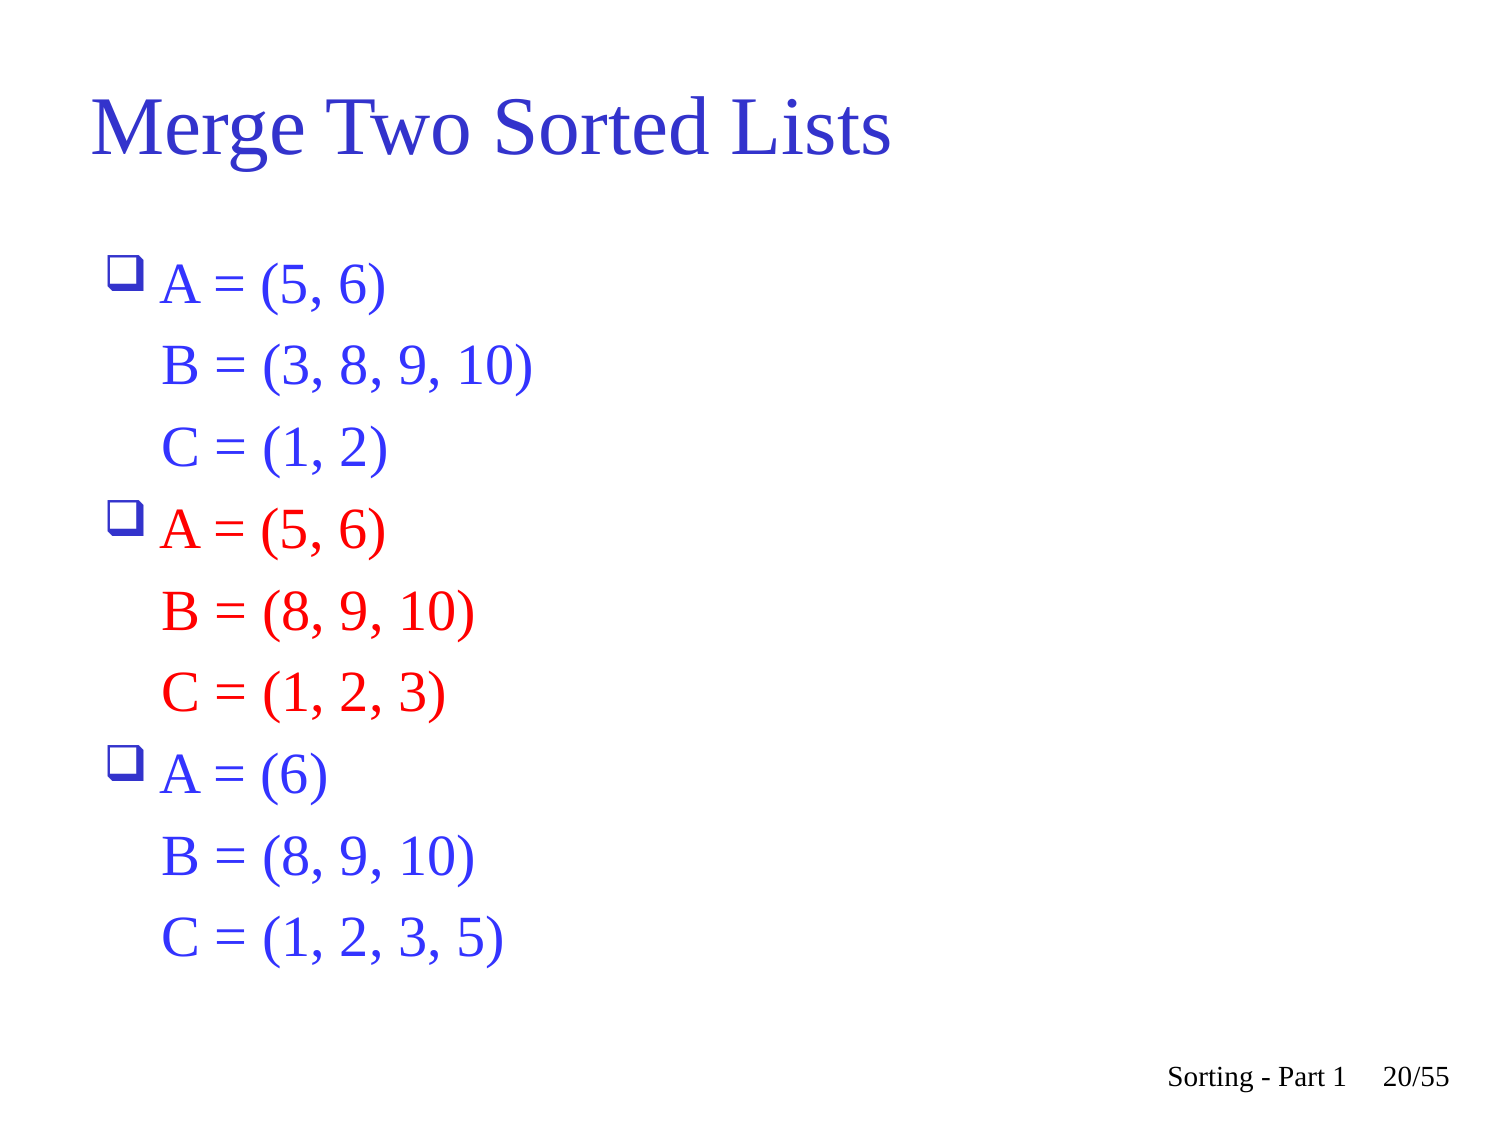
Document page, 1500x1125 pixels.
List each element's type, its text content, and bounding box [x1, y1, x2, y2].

footer Sorting - Part 1 [887, 1049, 1363, 1125]
title Merge Two Sorted Lists [75, 45, 1425, 197]
slide_number 20/55 [1363, 1049, 1466, 1125]
list A = (5, 6) B = (3, 8, 9, 10) C = (1, 2) A = (5, 6) B = (8, 9, 10) C = (1, 2, 3) A = (6) B = (8, 9, 10) C = (1, 2, 3, 5) [88, 237, 1436, 1012]
